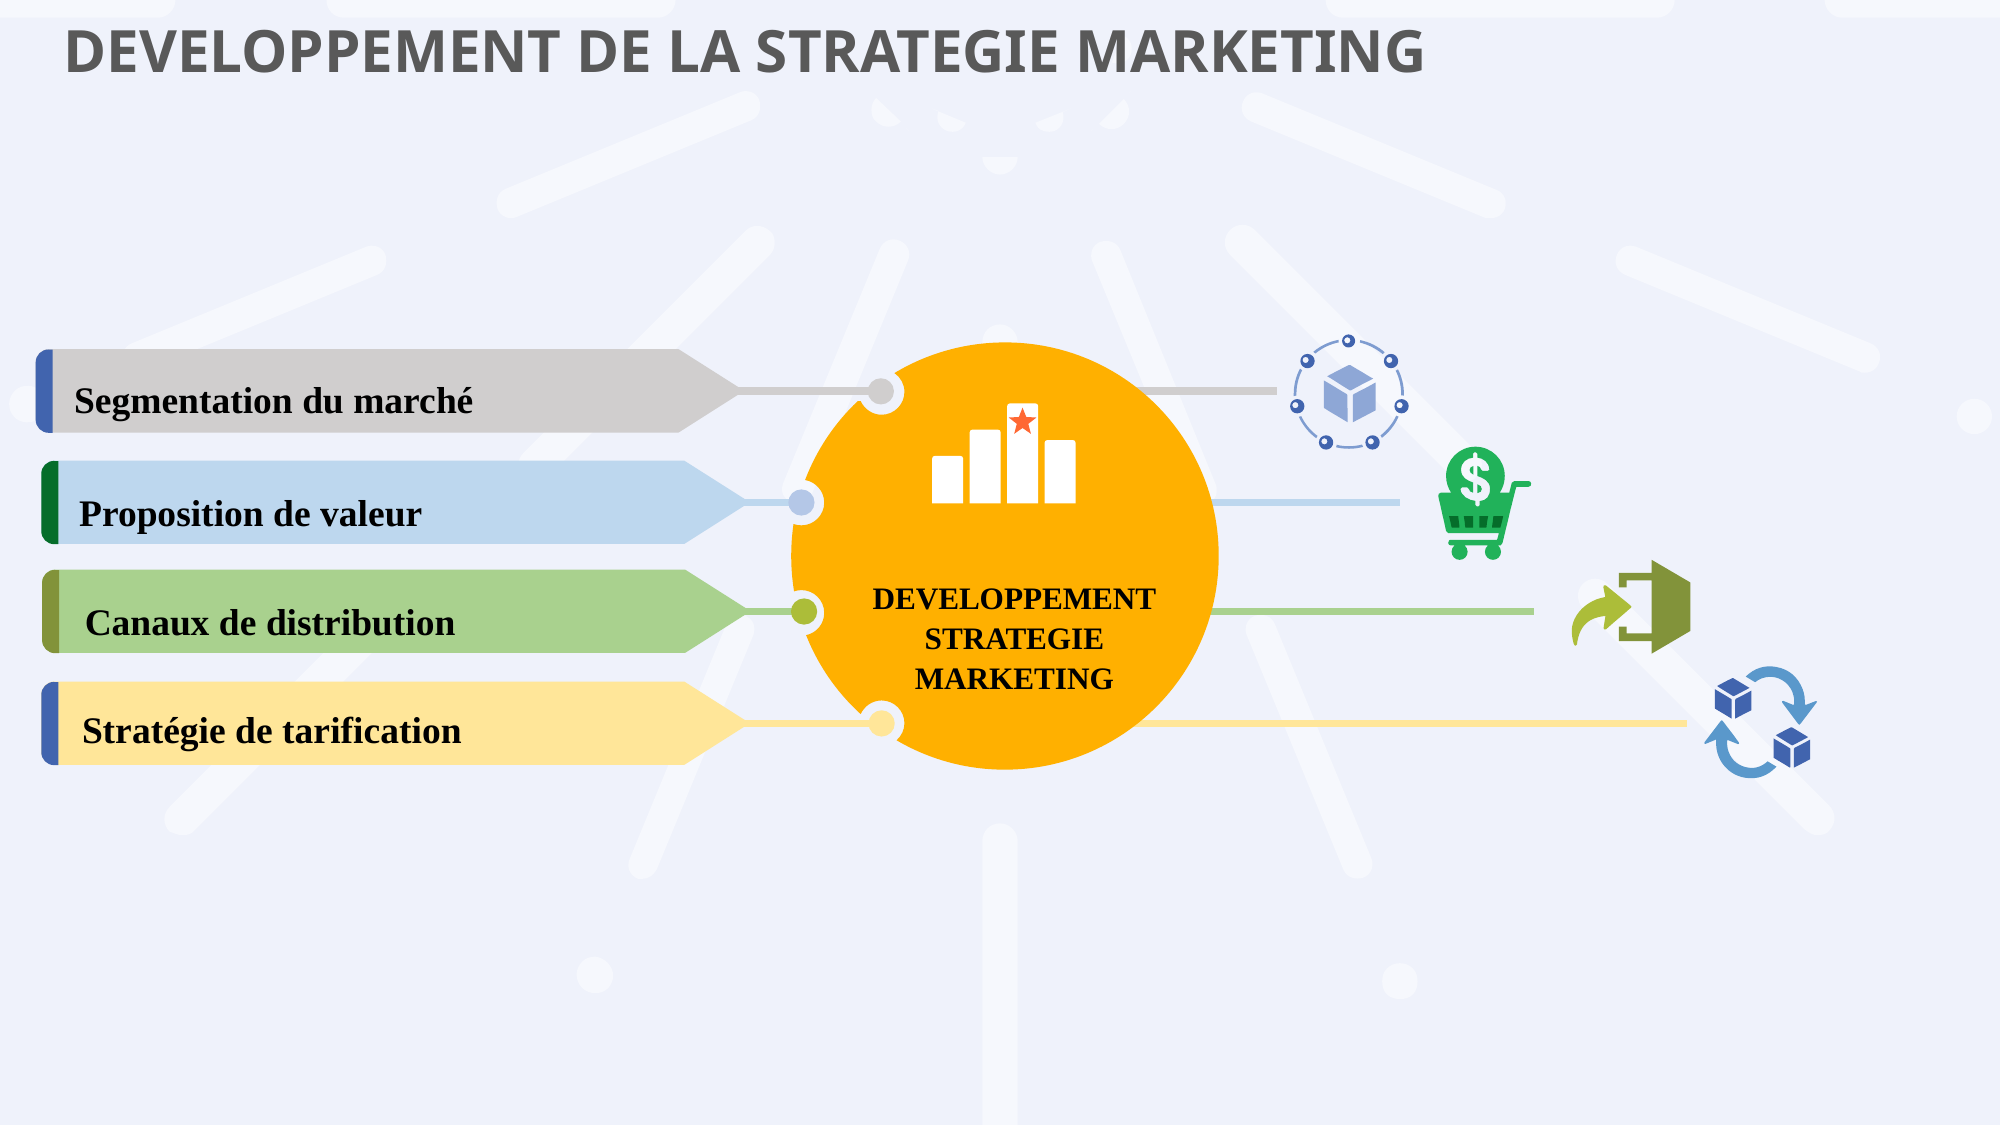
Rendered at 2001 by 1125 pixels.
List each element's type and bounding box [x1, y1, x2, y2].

text_box [1438, 446, 1532, 560]
text_box [35, 342, 1687, 770]
text_box [1290, 334, 1409, 450]
text_box [1571, 559, 1691, 654]
text_box [0, 0, 2000, 1125]
text_box [1704, 666, 1818, 779]
